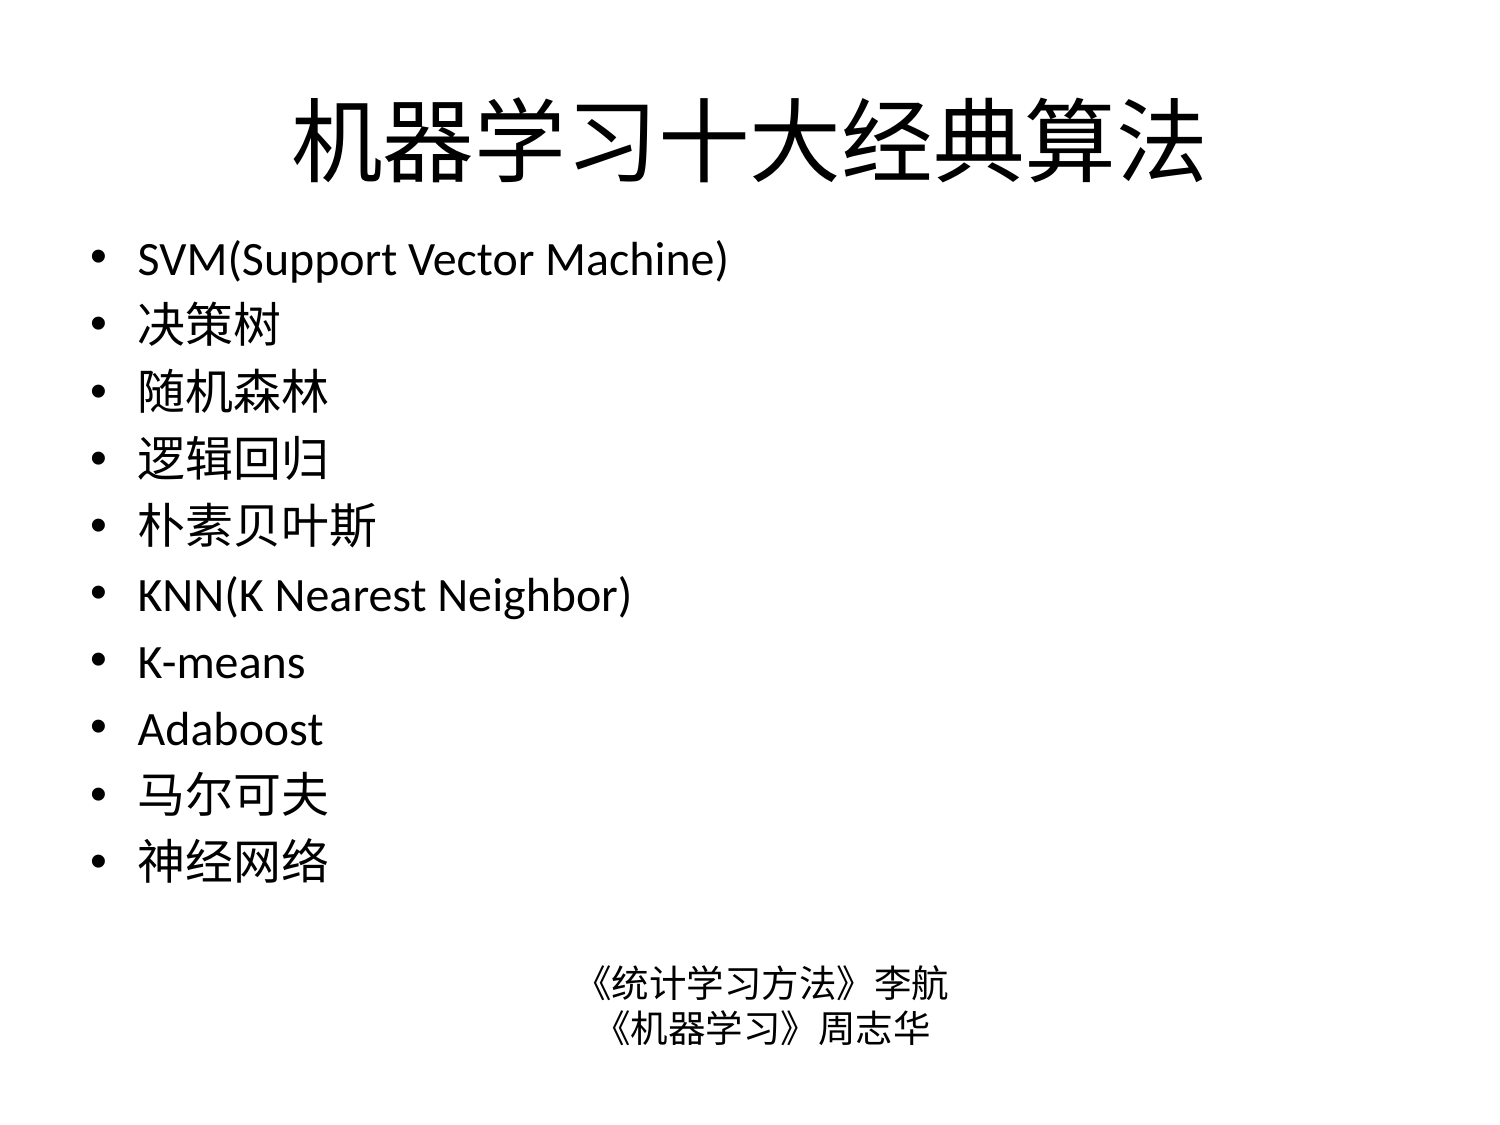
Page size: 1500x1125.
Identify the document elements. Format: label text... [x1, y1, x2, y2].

title 机器学习十大经典算法 [75, 45, 1425, 219]
text_box 《统计学习方法》李航 《机器学习》周志华 [100, 952, 1424, 1057]
list SVM(Support Vector Machine) 决策树 随机森林 逻辑回归 朴素贝叶斯 KNN(K Nearest Neighbor) K-means Adaboost 马尔可夫 神经网络 [75, 219, 1425, 898]
